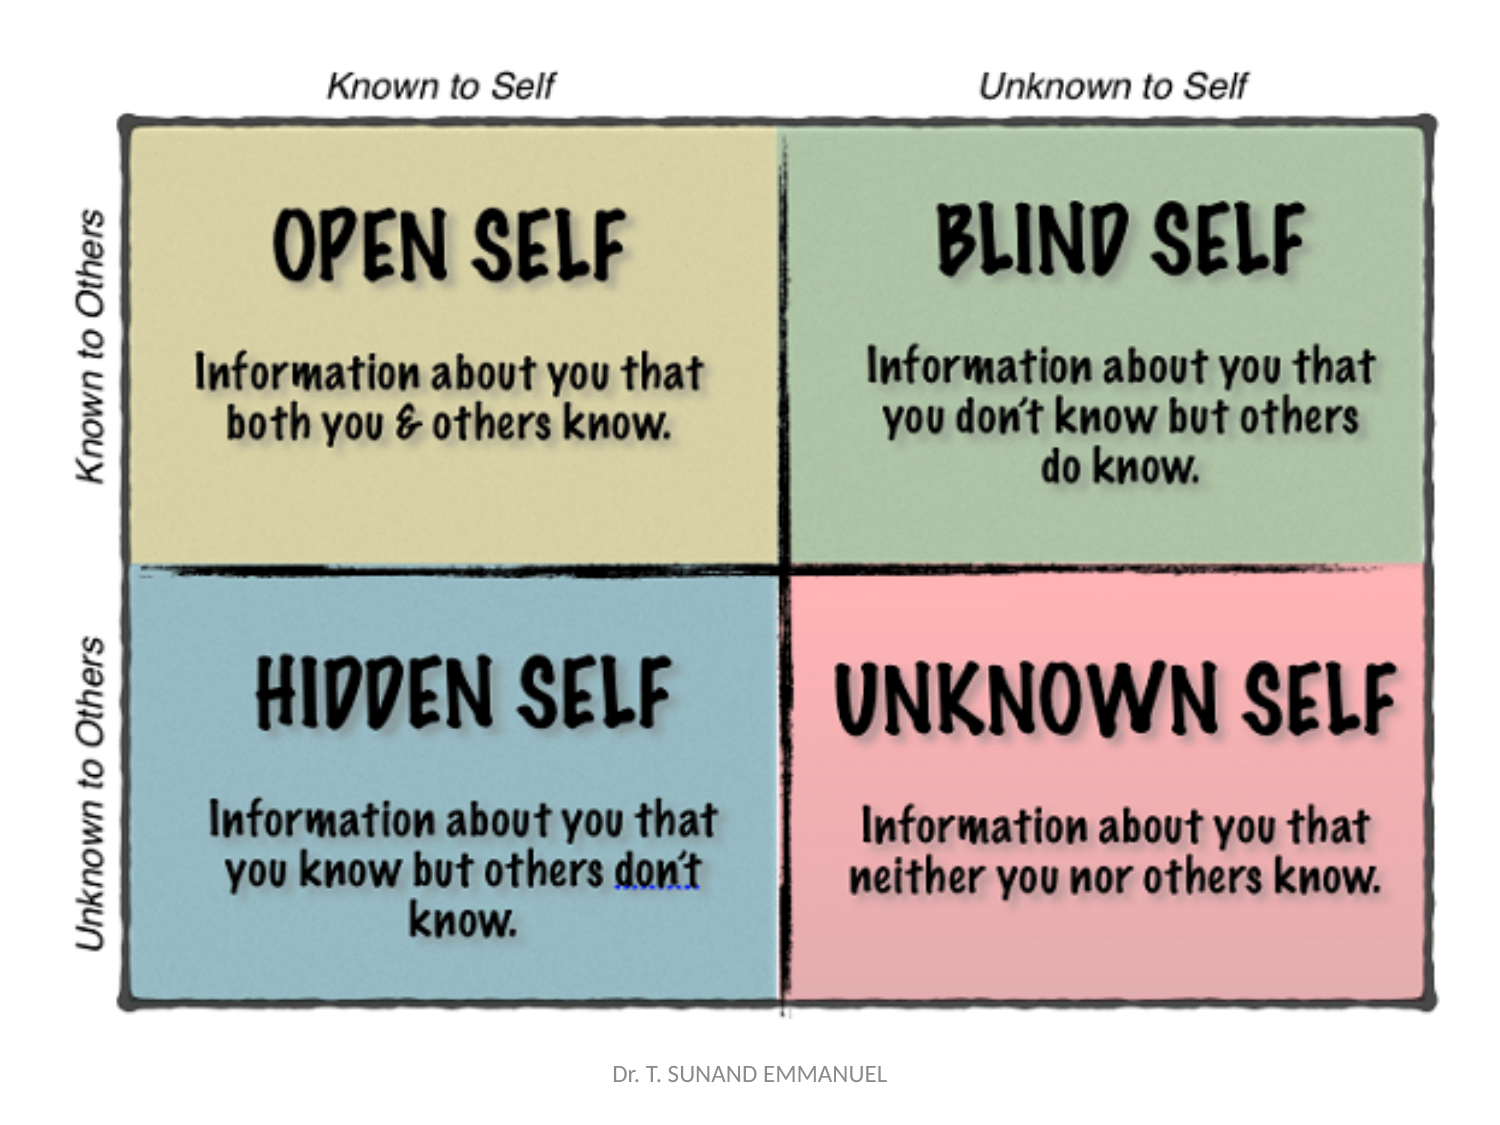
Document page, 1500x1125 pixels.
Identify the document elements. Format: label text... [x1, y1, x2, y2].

picture [49, 49, 1500, 1063]
footer Dr. T. SUNAND EMMANUEL [512, 1071, 988, 1103]
